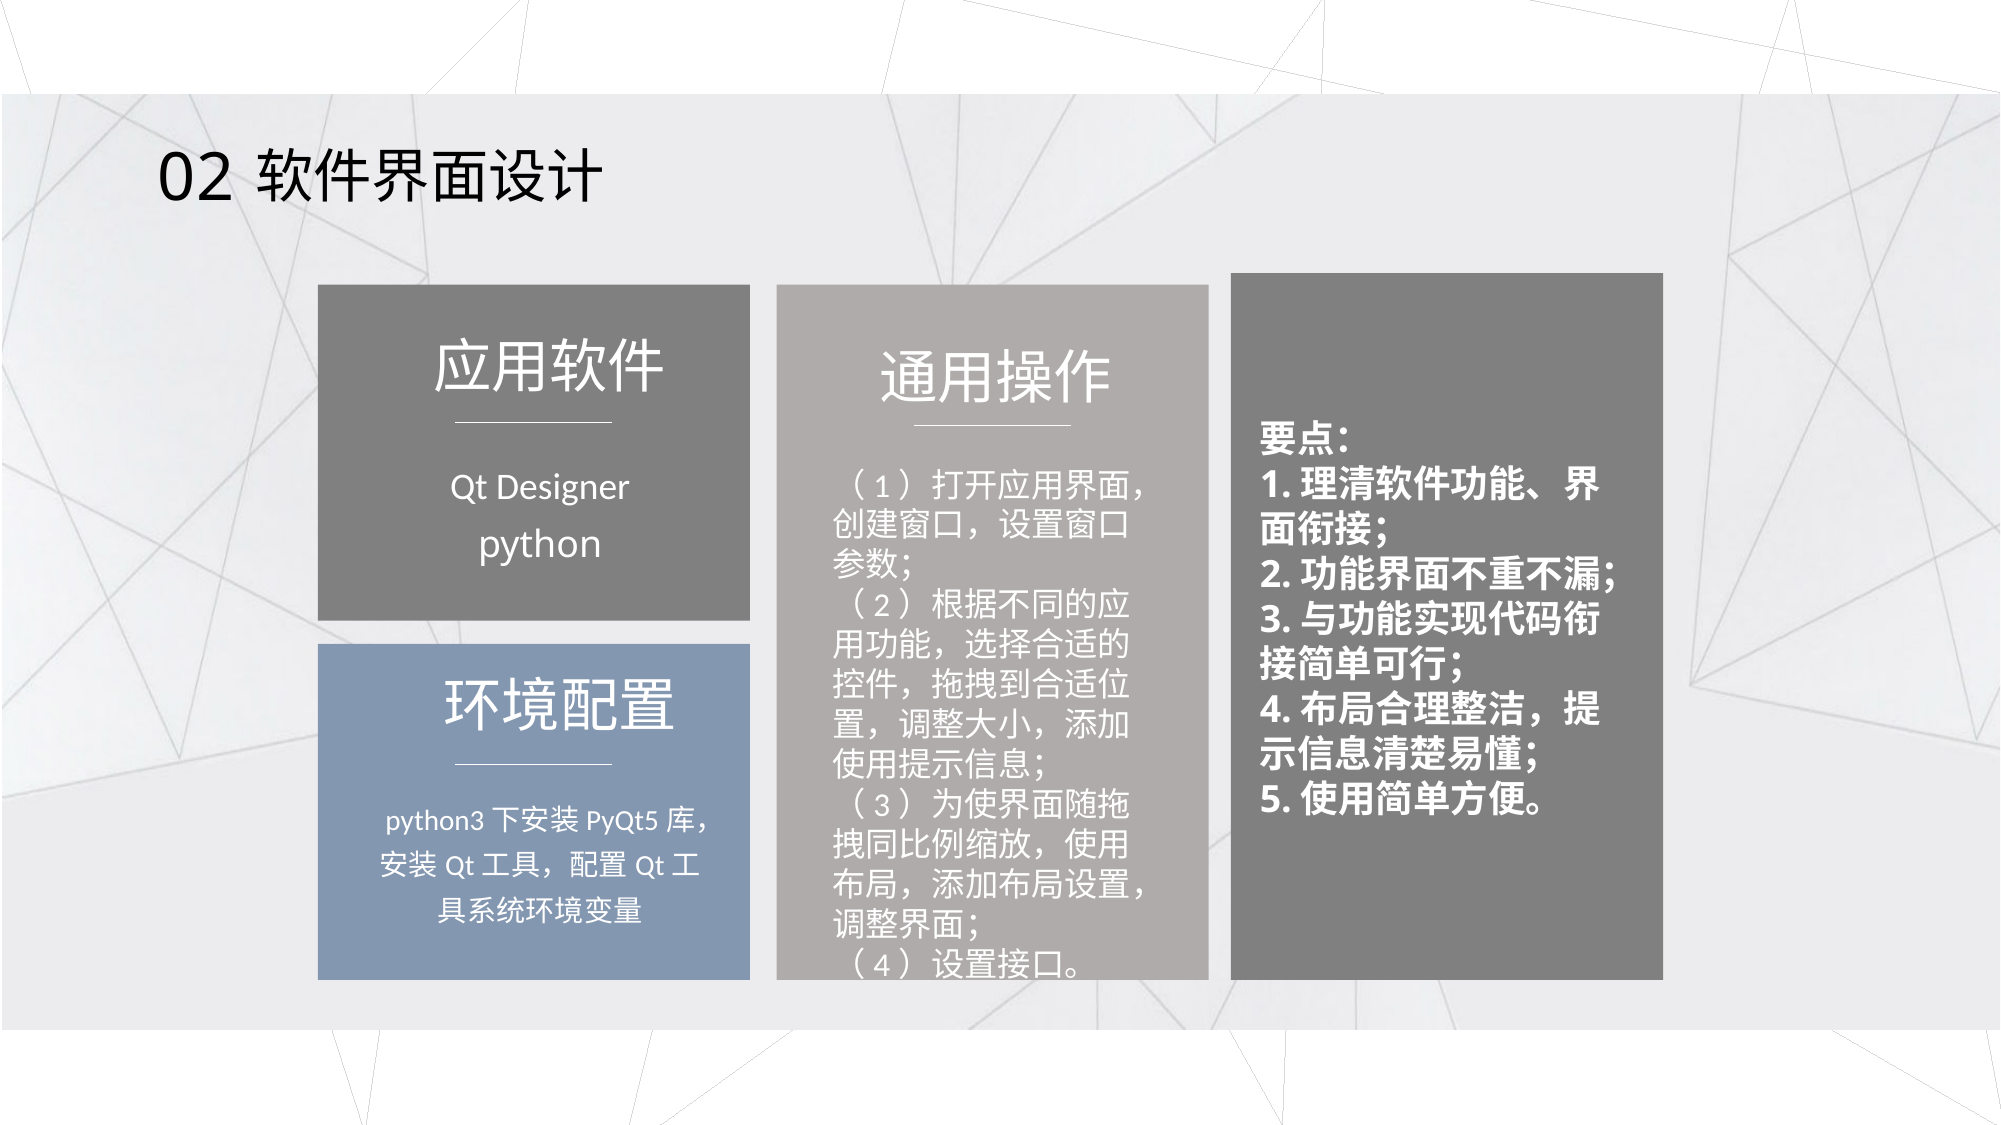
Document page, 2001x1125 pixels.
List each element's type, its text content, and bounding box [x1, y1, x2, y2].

picture [2, 94, 2001, 1030]
text_box 应用软件 [418, 322, 690, 407]
text_box [317, 284, 751, 622]
text_box 软件界面设计 [255, 138, 721, 209]
text_box （1）打开应用界面，创建窗口，设置窗口参数； （2）根据不同的应用功能，选择合适的控件，拖拽到合适位置，调整大小，添加使用提示信息； （3）为使界面随拖拽同比例缩放，使用布局，添加布局设置，调整界面； （4）设置接口。 [817, 456, 1178, 991]
text_box 环境配置 [428, 660, 700, 746]
text_box 要点： 1.理清软件功能、界面衔接； 2.功能界面不重不漏； 3.与功能实现代码衔接简单可行； 4.布局合理整洁，提示信息清楚易懂； 5.使用简单方便。 [1244, 407, 1640, 898]
text_box Qt Designer python [360, 441, 721, 573]
text_box [317, 643, 751, 981]
text_box 通用操作 [864, 332, 1136, 418]
text_box 02 [157, 133, 245, 214]
text_box [1230, 272, 1664, 981]
text_box [776, 284, 1210, 981]
text_box python3下安装PyQt5库，安装Qt工具，配置Qt工具系统环境变量 [360, 783, 721, 935]
